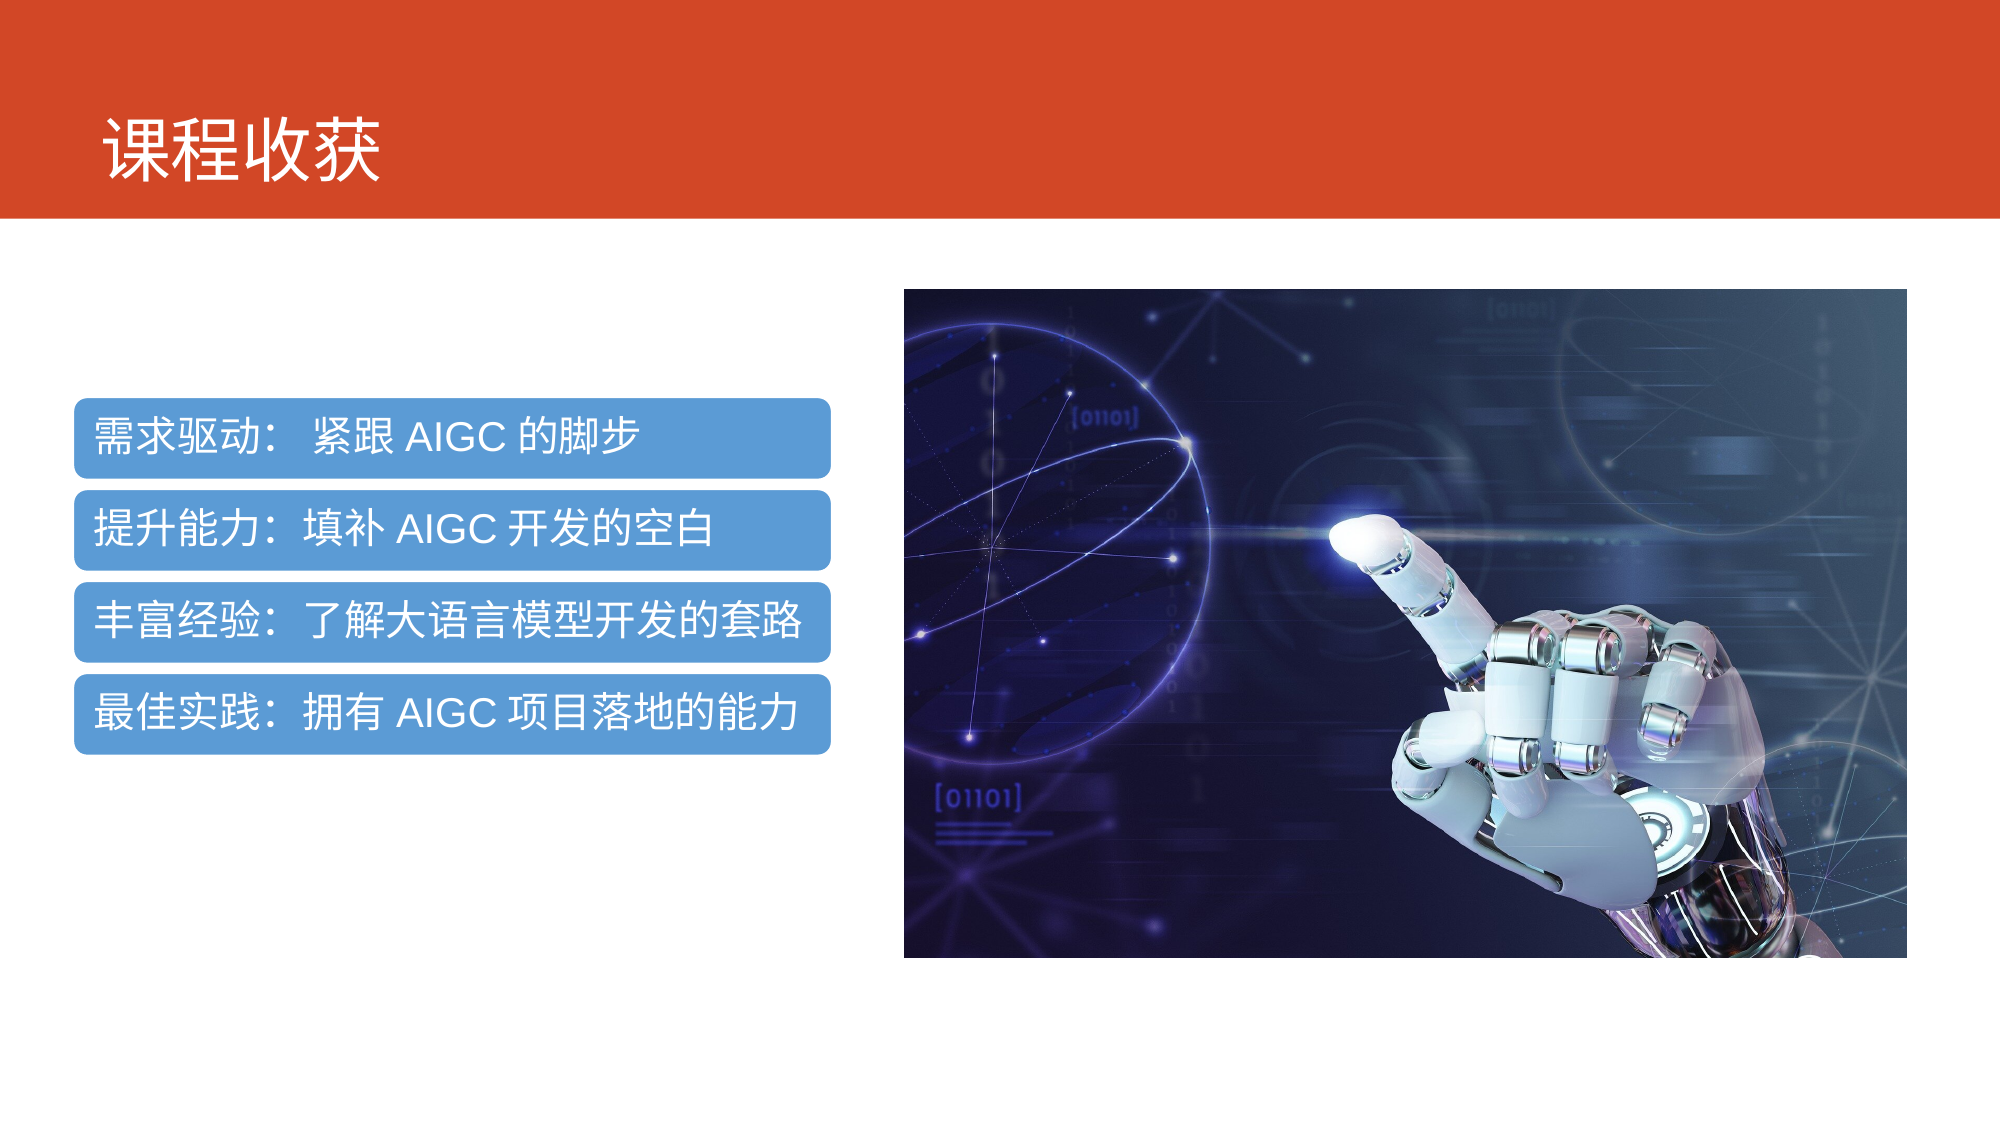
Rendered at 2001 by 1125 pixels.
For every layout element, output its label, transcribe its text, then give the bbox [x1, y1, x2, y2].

picture [904, 289, 1907, 958]
title 课程收获 [85, 0, 1849, 199]
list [73, 373, 832, 780]
